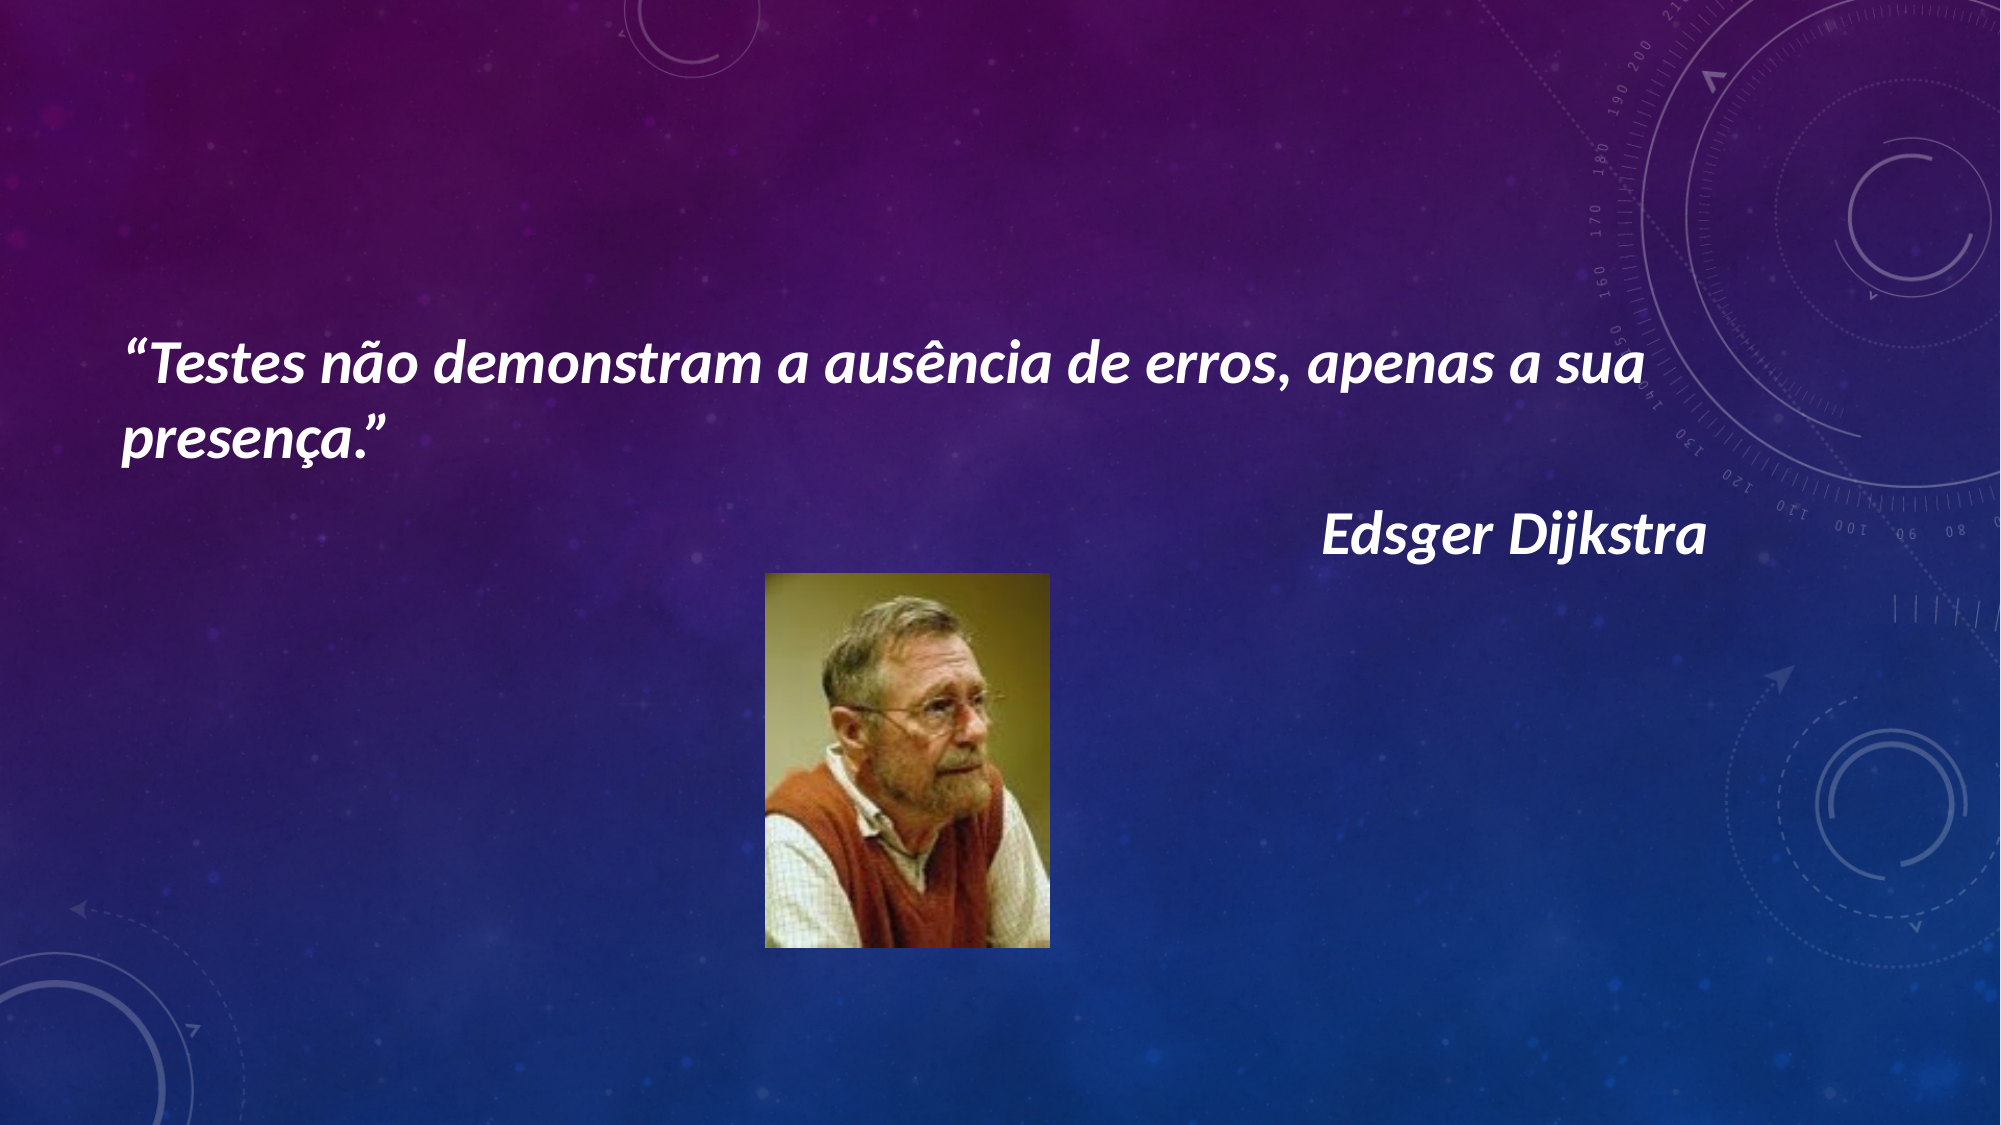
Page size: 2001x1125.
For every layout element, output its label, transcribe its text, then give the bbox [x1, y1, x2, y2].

list “Testes não demonstram a ausência de erros, apenas a sua presença.” Edsger Dijkstra [106, 177, 1769, 777]
picture [0, 0, 2001, 1125]
